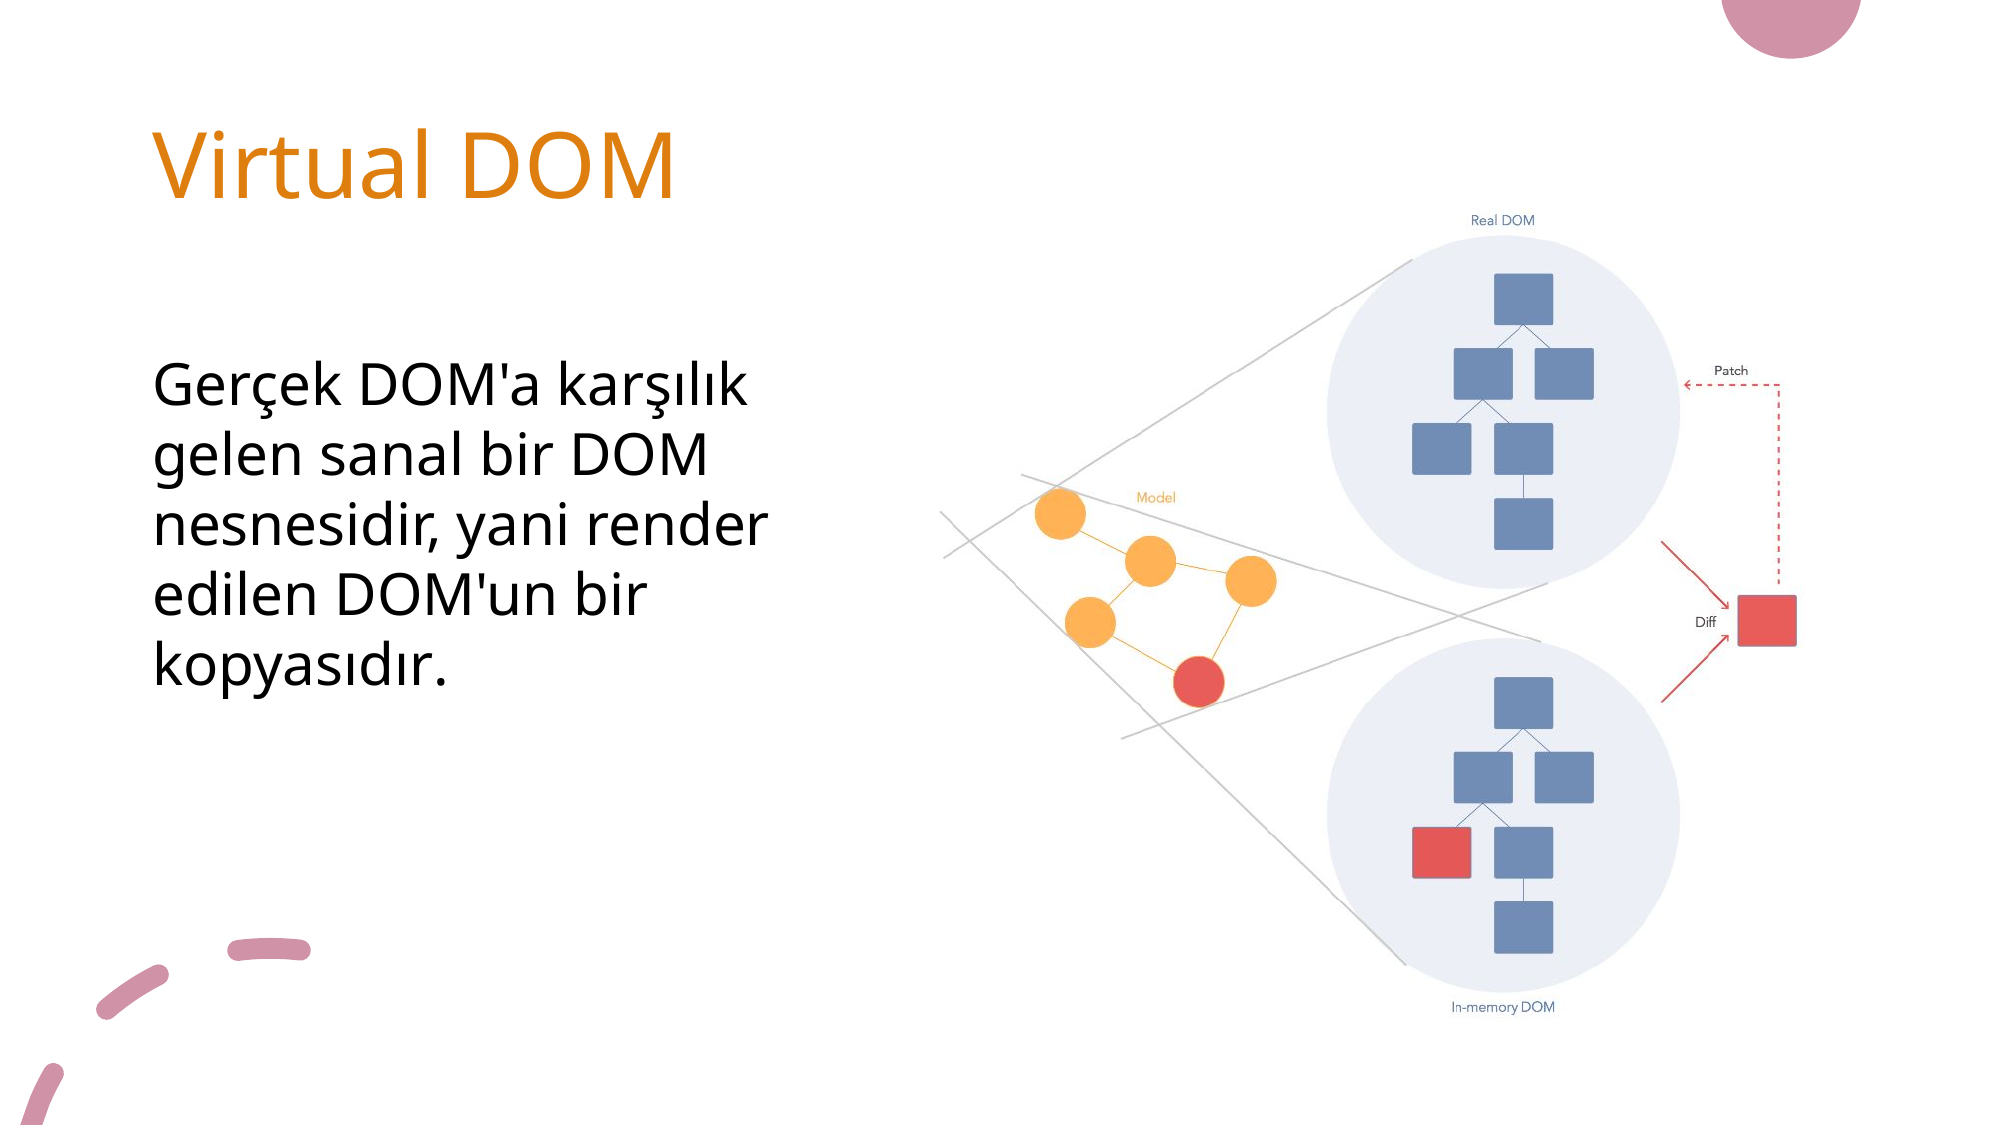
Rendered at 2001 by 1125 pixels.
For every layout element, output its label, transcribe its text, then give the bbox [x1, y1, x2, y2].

text_box Gerçek DOM'a karşılık gelen sanal bir DOM nesnesidir, yani render edilen DOM'un bir kopyasıdır. [137, 339, 890, 705]
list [890, 175, 1835, 1032]
title Virtual DOM [137, 59, 1863, 278]
